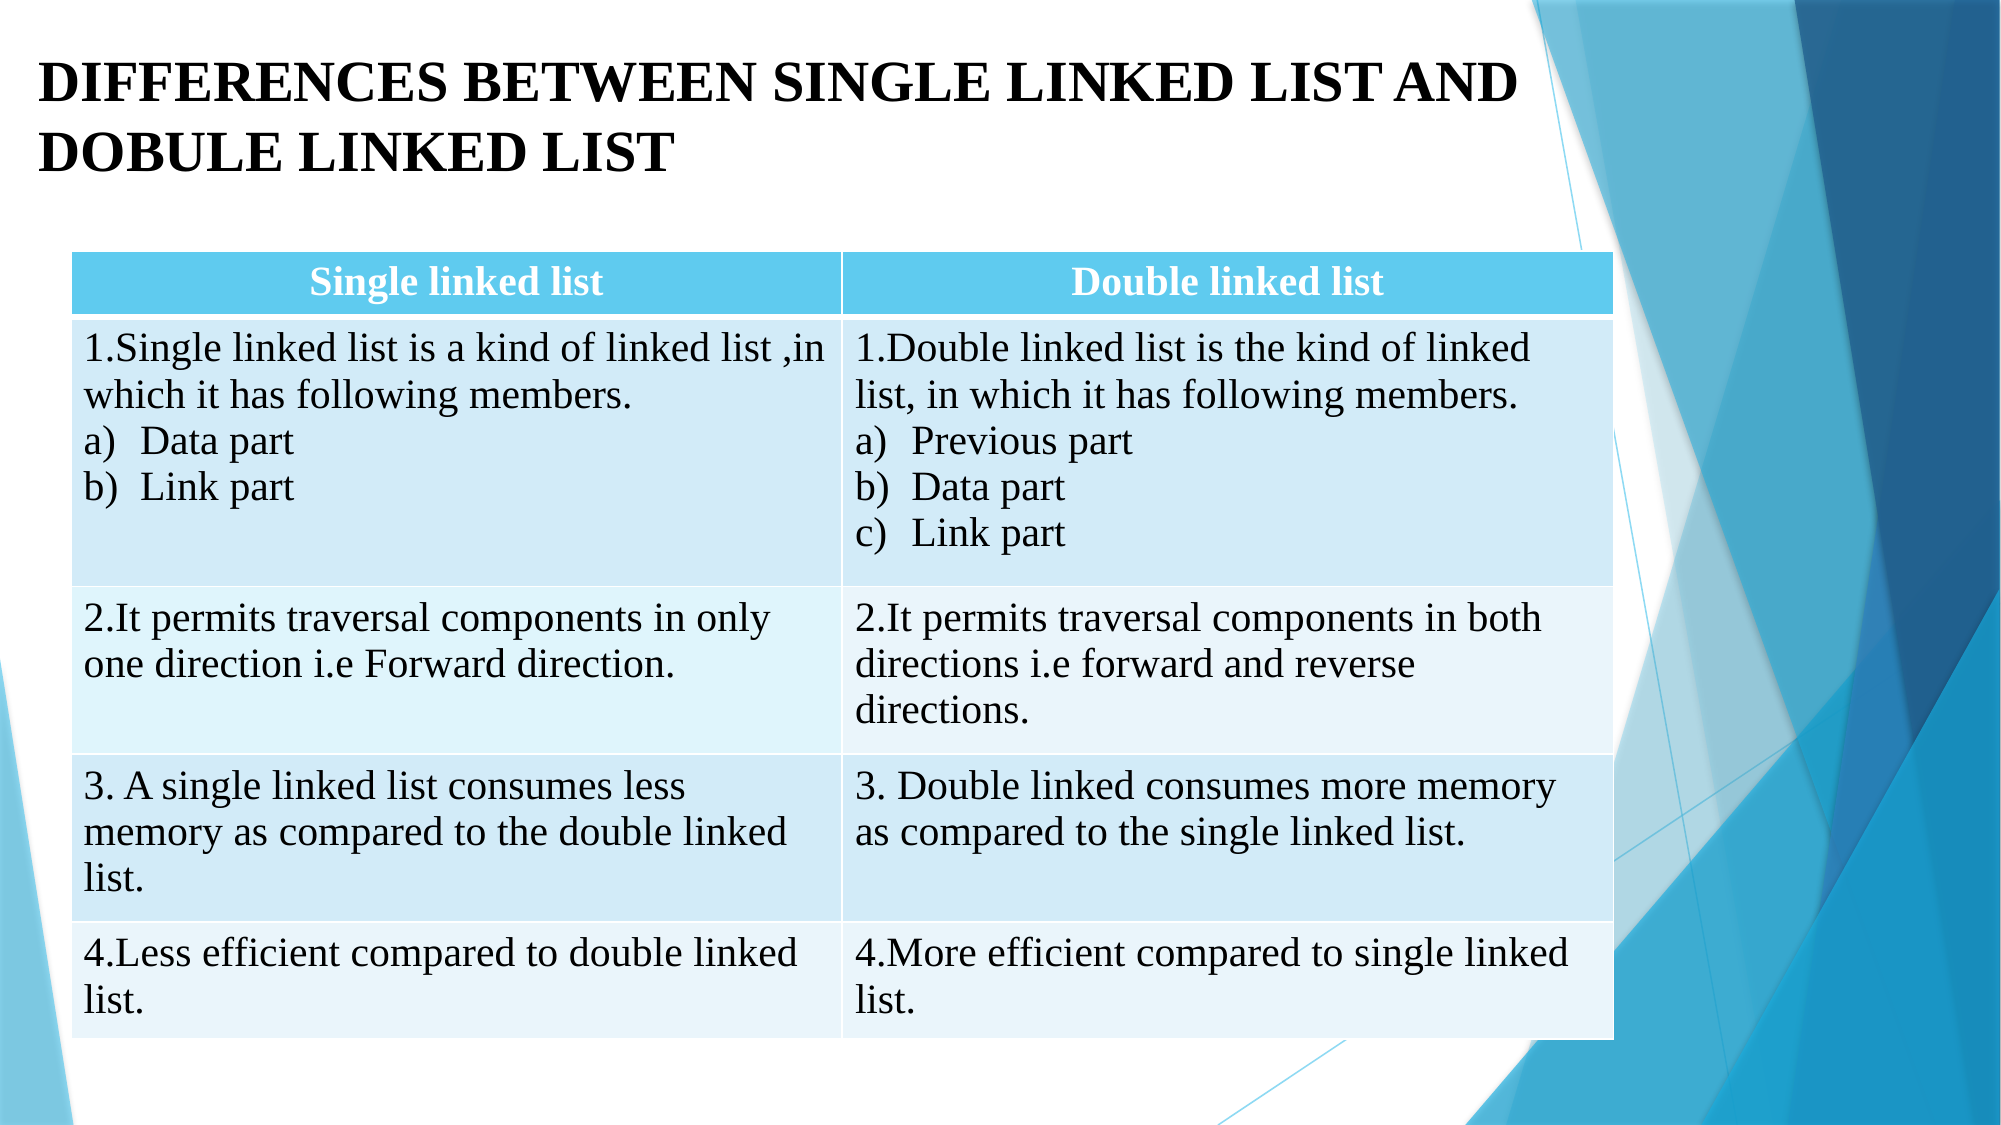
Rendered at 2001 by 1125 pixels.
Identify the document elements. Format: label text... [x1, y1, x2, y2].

table_cell 3. A single linked list consumes less memory as compared to the double linked list. [72, 755, 841, 921]
table_header Single linked list [72, 252, 841, 314]
table_cell 3. Double linked consumes more memory as compared to the single linked list. [843, 755, 1613, 921]
table_cell 1.Double linked list is the kind of linked list, in which it has following members. Previous part Data part Link part [843, 320, 1613, 586]
title DIFFERENCES BETWEEN SINGLE LINKED LIST AND DOBULE LINKED LIST [23, 35, 1783, 223]
table_header Double linked list [843, 252, 1613, 314]
table_cell 2.It permits traversal components in only one direction i.e Forward direction. [72, 587, 841, 753]
table_cell 1.Single linked list is a kind of linked list ,in which it has following members. Data part Link part [72, 320, 841, 586]
table_cell 4.More efficient compared to single linked list. [843, 923, 1613, 1038]
table_cell 4.Less efficient compared to double linked list. [72, 923, 841, 1038]
table_cell 2.It permits traversal components in both directions i.e forward and reverse directions. [843, 587, 1613, 753]
